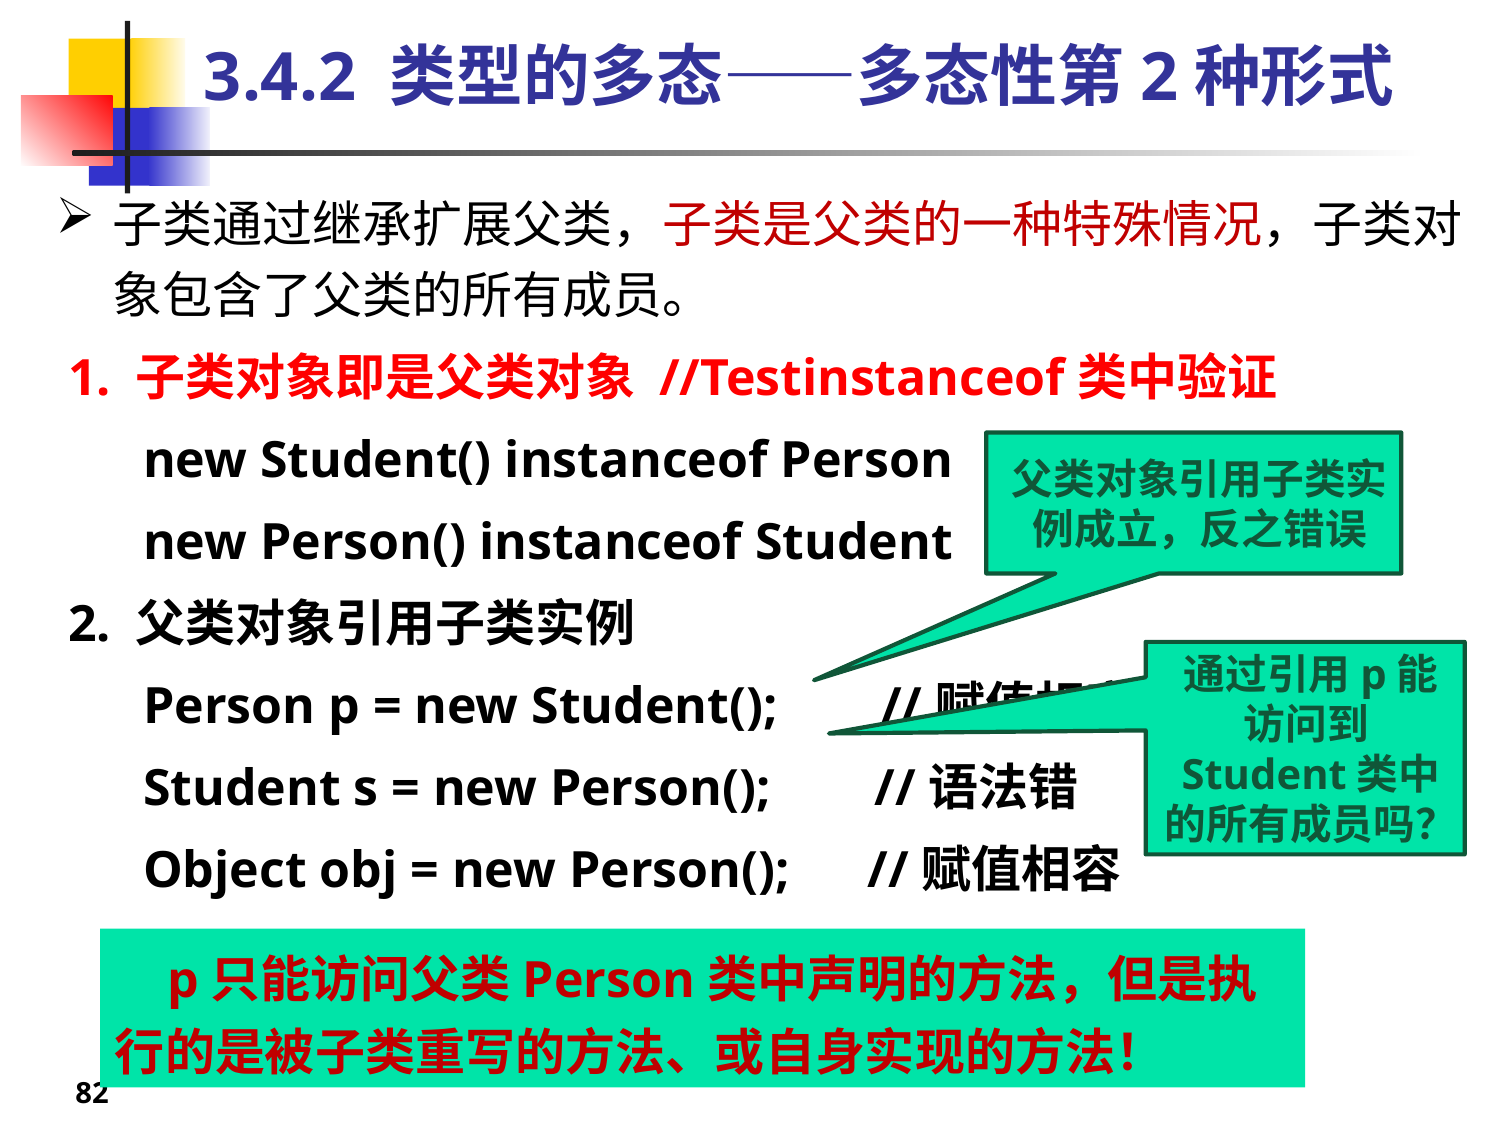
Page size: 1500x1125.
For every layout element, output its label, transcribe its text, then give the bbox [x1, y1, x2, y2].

text_box 通过引用p能访问到Student类中的所有成员吗？ [826, 639, 1467, 857]
list 1. 子类对象即是父类对象 //Testinstanceof类中验证 new Student() instanceof Person //true new Person() instanceof Student //false 2. 父类对象引用子类实例 Person p = new Student(); //赋值相容 Student s = new Person(); //语法错 Object obj = new Person(); //赋值相容 [53, 332, 1447, 894]
text_box 子类通过继承扩展父类，子类是父类的一种特殊情况，子类对象包含了父类的所有成员。 [41, 172, 1483, 332]
slide_number 82 [29, 1046, 124, 1122]
title 3.4.2 类型的多态——多态性第2种形式 [188, 19, 1468, 122]
text_box 父类对象引用子类实例成立，反之错误 [811, 430, 1404, 683]
text_box p只能访问父类Person类中声明的方法，但是执行的是被子类重写的方法、或自身实现的方法！ [100, 928, 1306, 1088]
